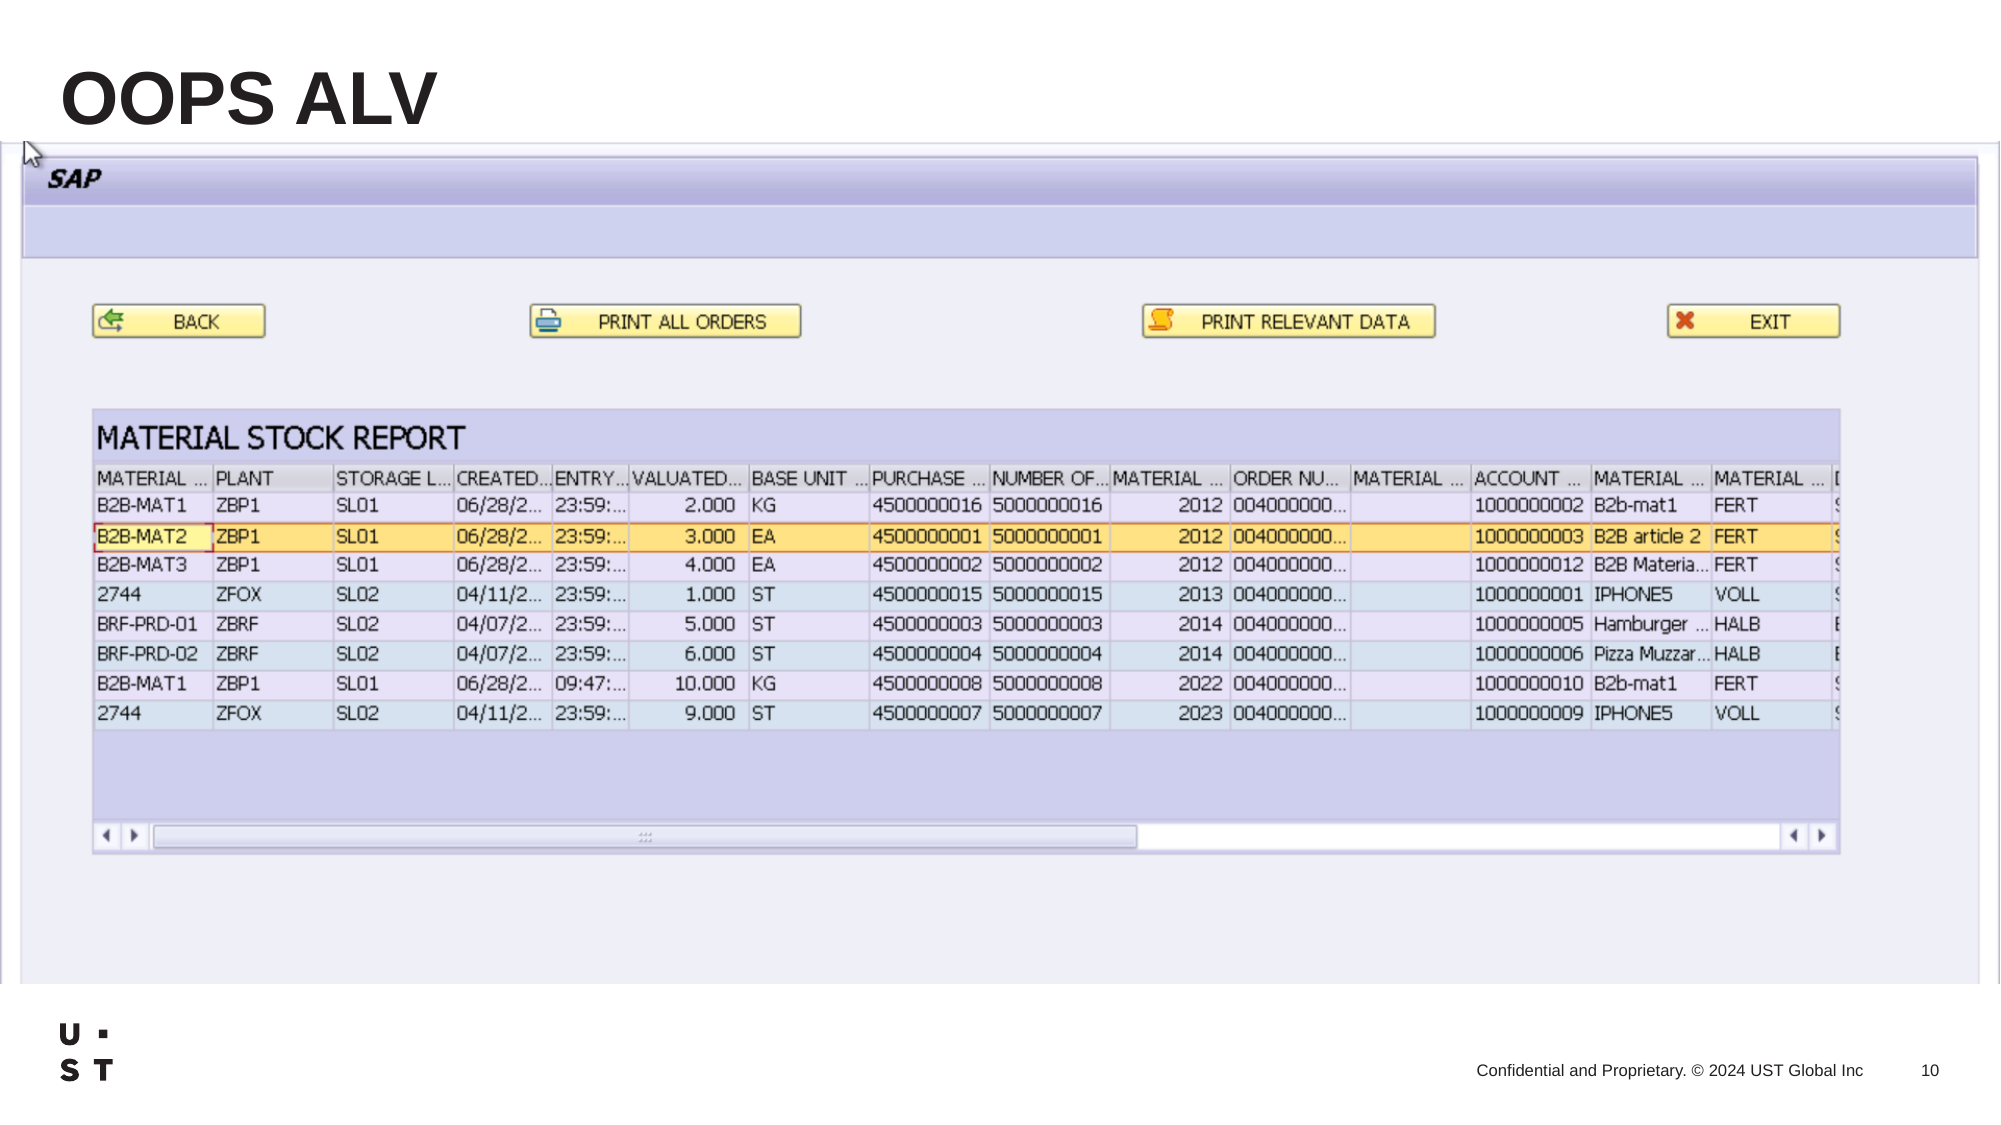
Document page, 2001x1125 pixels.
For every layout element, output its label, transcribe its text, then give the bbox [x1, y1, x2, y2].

title OOPS ALV [60, 60, 1940, 141]
picture [0, 141, 2000, 984]
slide_number 10 [1886, 1050, 1940, 1081]
